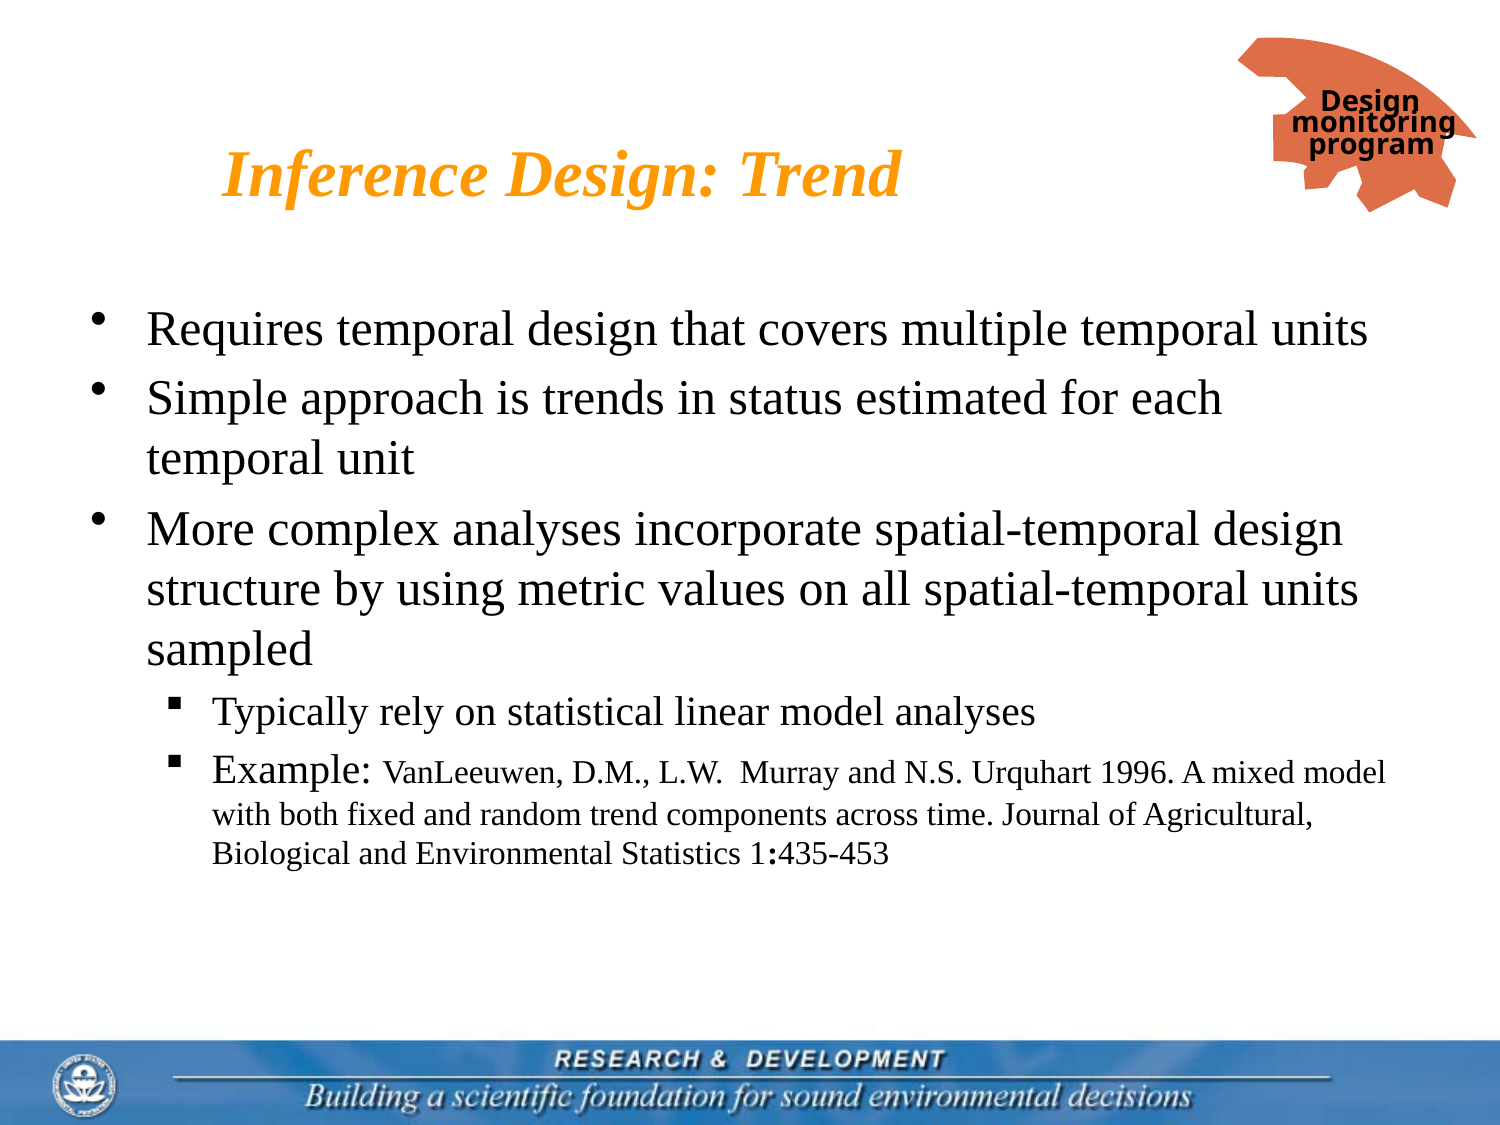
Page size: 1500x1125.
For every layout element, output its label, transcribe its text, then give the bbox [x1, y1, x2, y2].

title Inference Design: Trend [124, 88, 1001, 251]
picture [0, 0, 1500, 1125]
list Requires temporal design that covers multiple temporal units Simple approach is trends in status estimated for each temporal unit More complex analyses incorporate spatial-temporal design structure by using metric values on all spatial-temporal units sampled Typically rely on statistical linear model analyses Example: VanLeeuwen, D.M., L.W. Murray and N.S. Urquhart 1996. A mixed model with both fixed and random trend components across time. Journal of Agricultural, Biological and Environmental Statistics 1:435-453 [74, 287, 1413, 1013]
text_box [1237, 37, 1478, 213]
